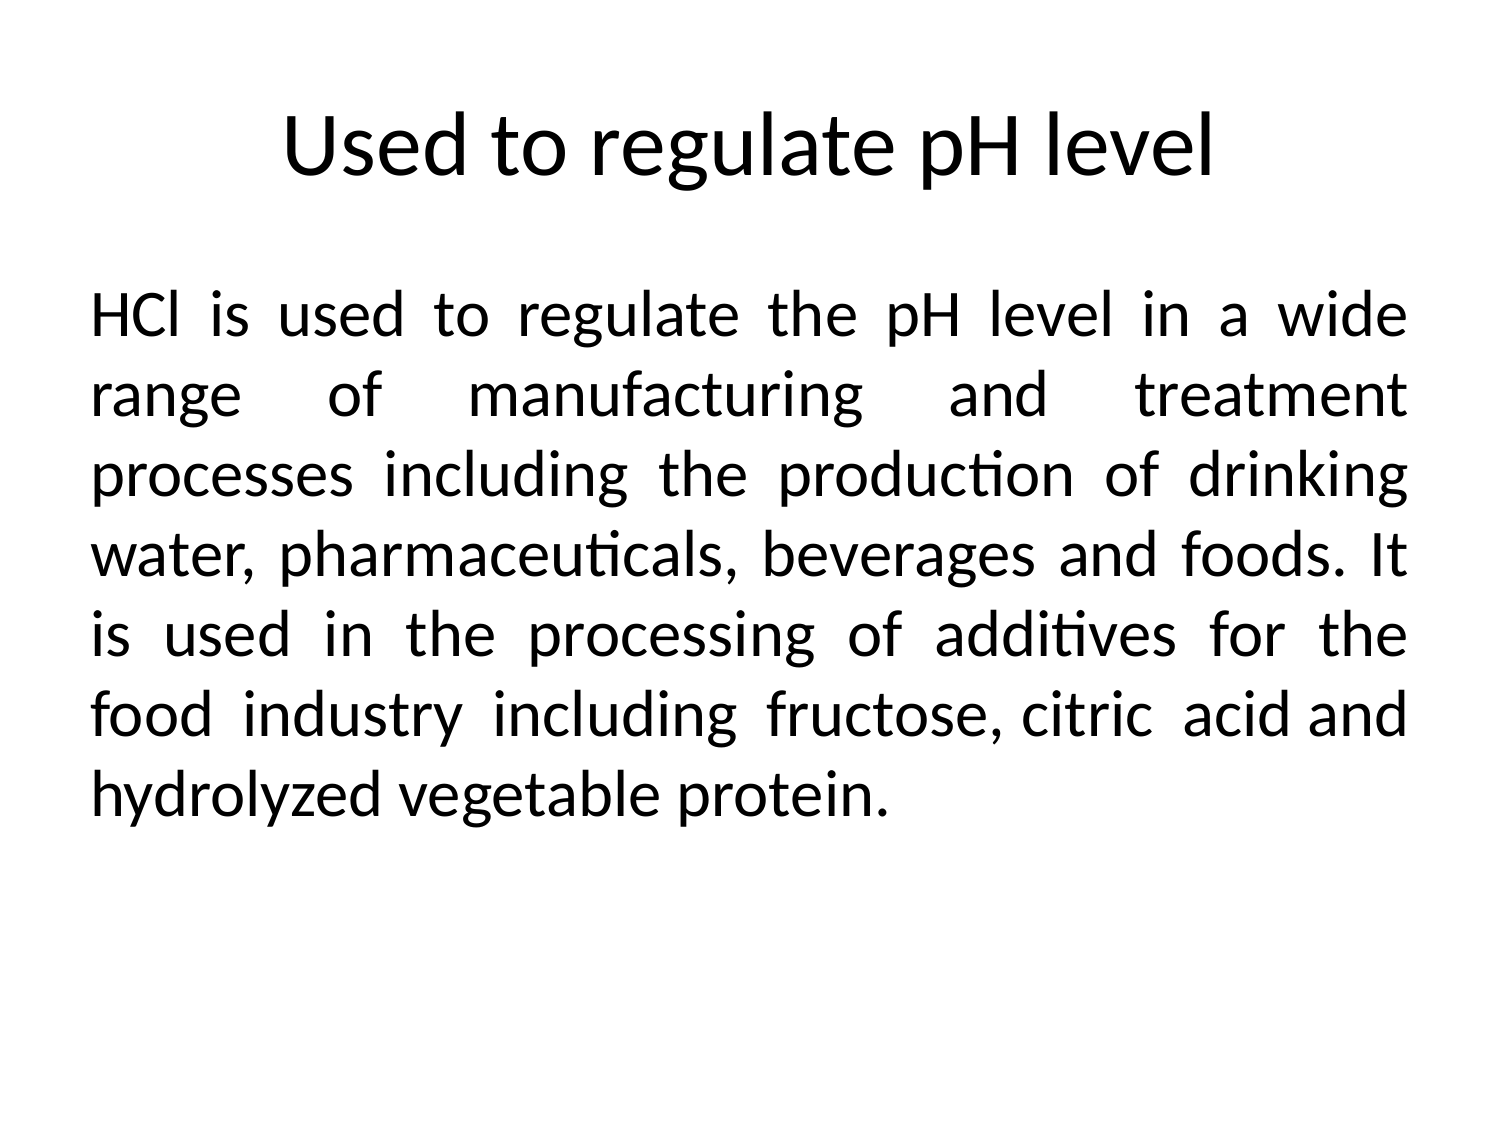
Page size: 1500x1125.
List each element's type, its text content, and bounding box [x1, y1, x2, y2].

list HCl is used to regulate the pH level in a wide range of manufacturing and treatment processes including the production of drinking water, pharmaceuticals, beverages and foods. It is used in the processing of additives for the food industry including fructose, citric acid and hydrolyzed vegetable protein. [75, 262, 1425, 1005]
title Used to regulate pH level [75, 45, 1425, 233]
